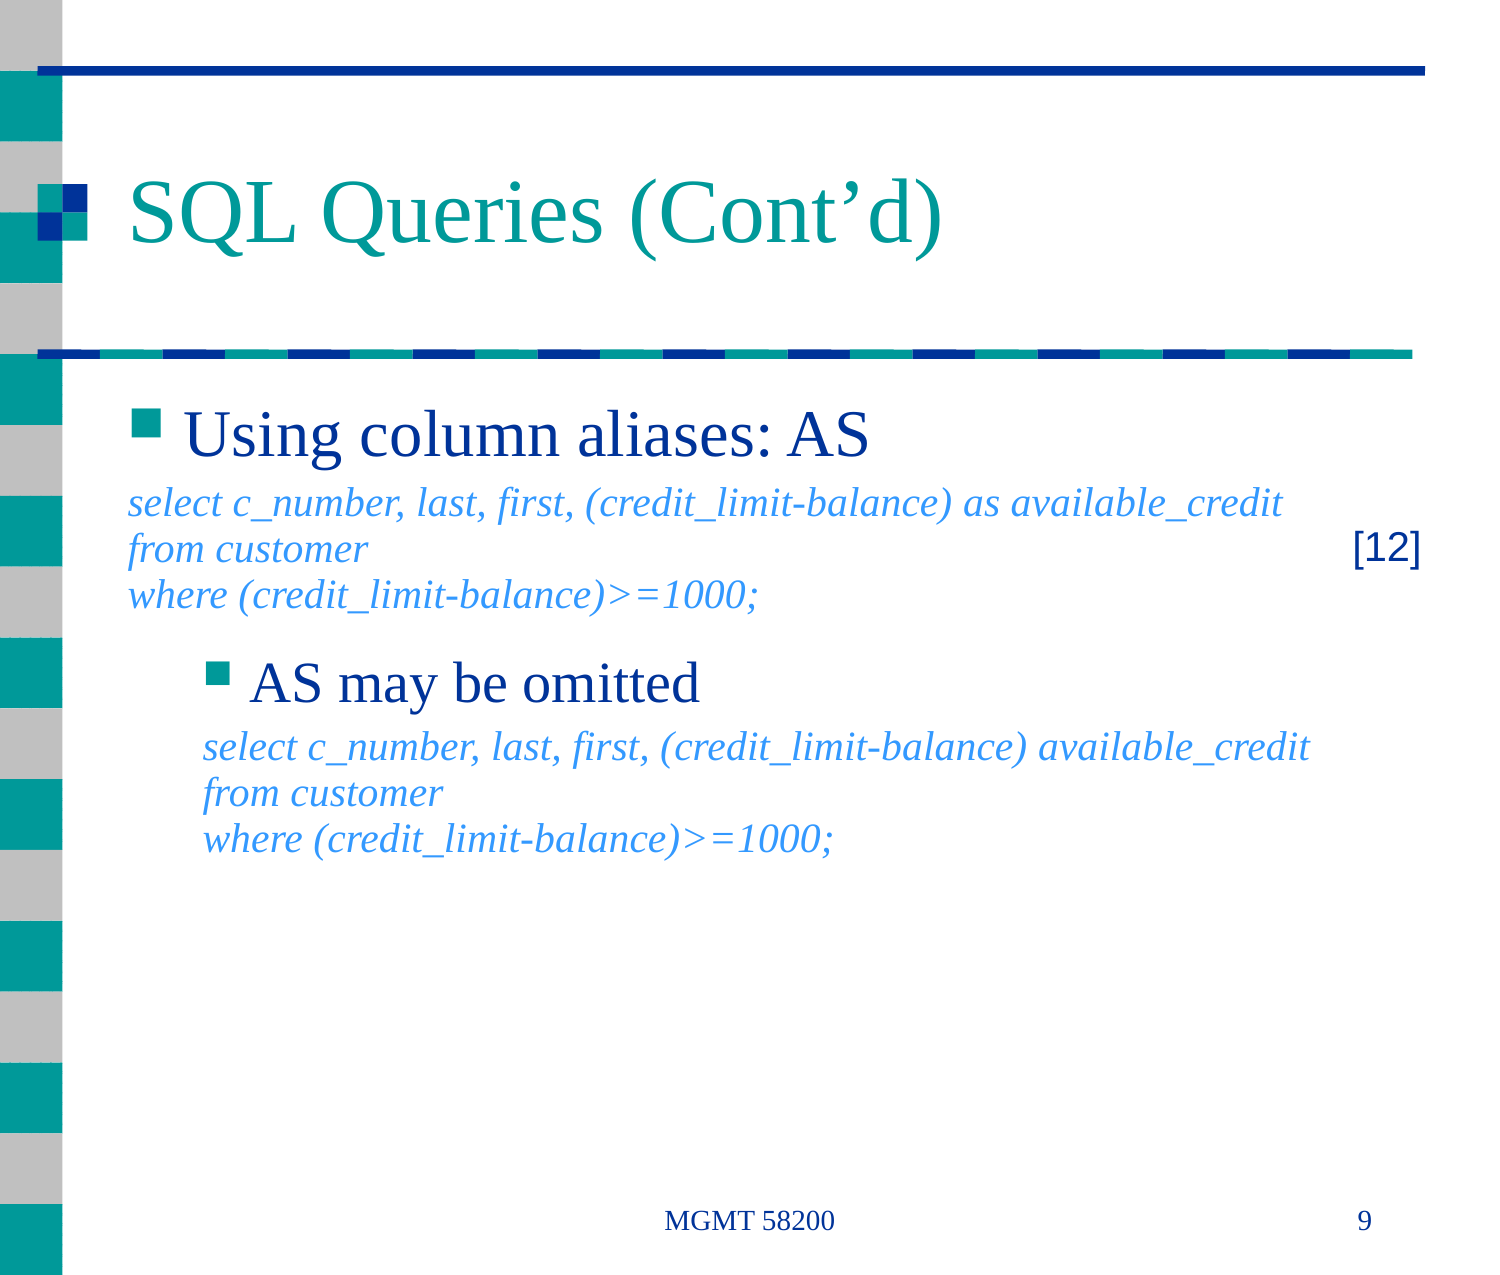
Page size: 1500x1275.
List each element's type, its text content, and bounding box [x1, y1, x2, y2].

title SQL Queries (Cont’d) [112, 98, 1388, 312]
list Using column aliases: AS select c_number, last, first, (credit_limit-balance) as available_credit from customer where (credit_limit-balance)>=1000; AS may be omitted select c_number, last, first, (credit_limit-balance) available_credit from customer where (credit_limit-balance)>=1000; [112, 382, 1388, 1148]
slide_number 9 [1074, 1175, 1388, 1262]
text_box [12] [1337, 512, 1450, 578]
footer MGMT 58200 [512, 1175, 988, 1262]
